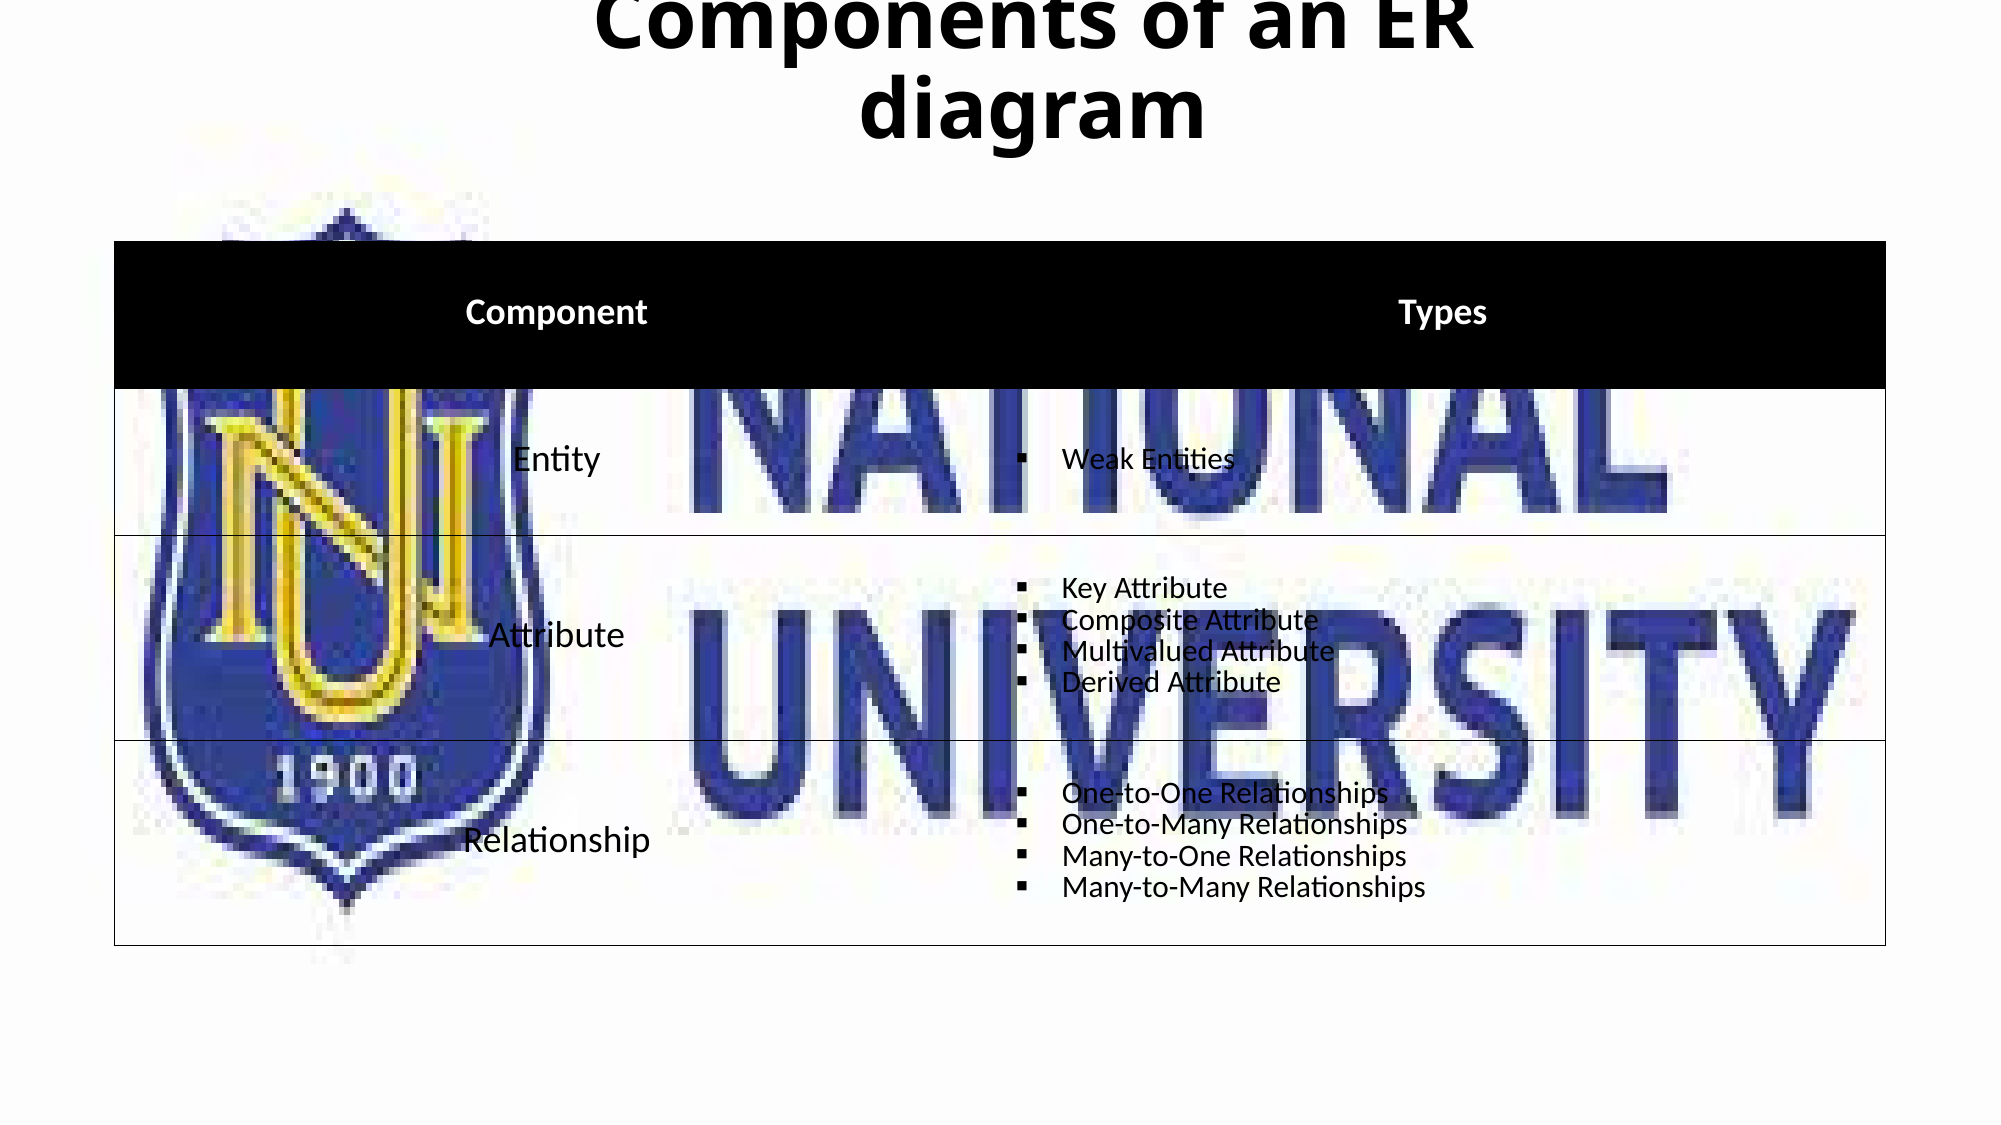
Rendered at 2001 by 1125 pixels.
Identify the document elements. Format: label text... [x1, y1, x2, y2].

table_header Component [115, 242, 1000, 388]
table_cell Key Attribute Composite Attribute Multivalued Attribute Derived Attribute [1000, 536, 1885, 740]
table_cell Attribute [115, 536, 1000, 740]
table_cell Entity [115, 389, 1000, 535]
picture [0, 0, 2000, 1125]
table_cell Relationship [115, 741, 1000, 945]
table_header Types [1000, 242, 1885, 388]
title Components of an ER diagram [490, 23, 1577, 164]
table_cell One-to-One Relationships One-to-Many Relationships Many-to-One Relationships Many-to-Many Relationships [1000, 741, 1885, 945]
table_cell Weak Entities [1000, 389, 1885, 535]
